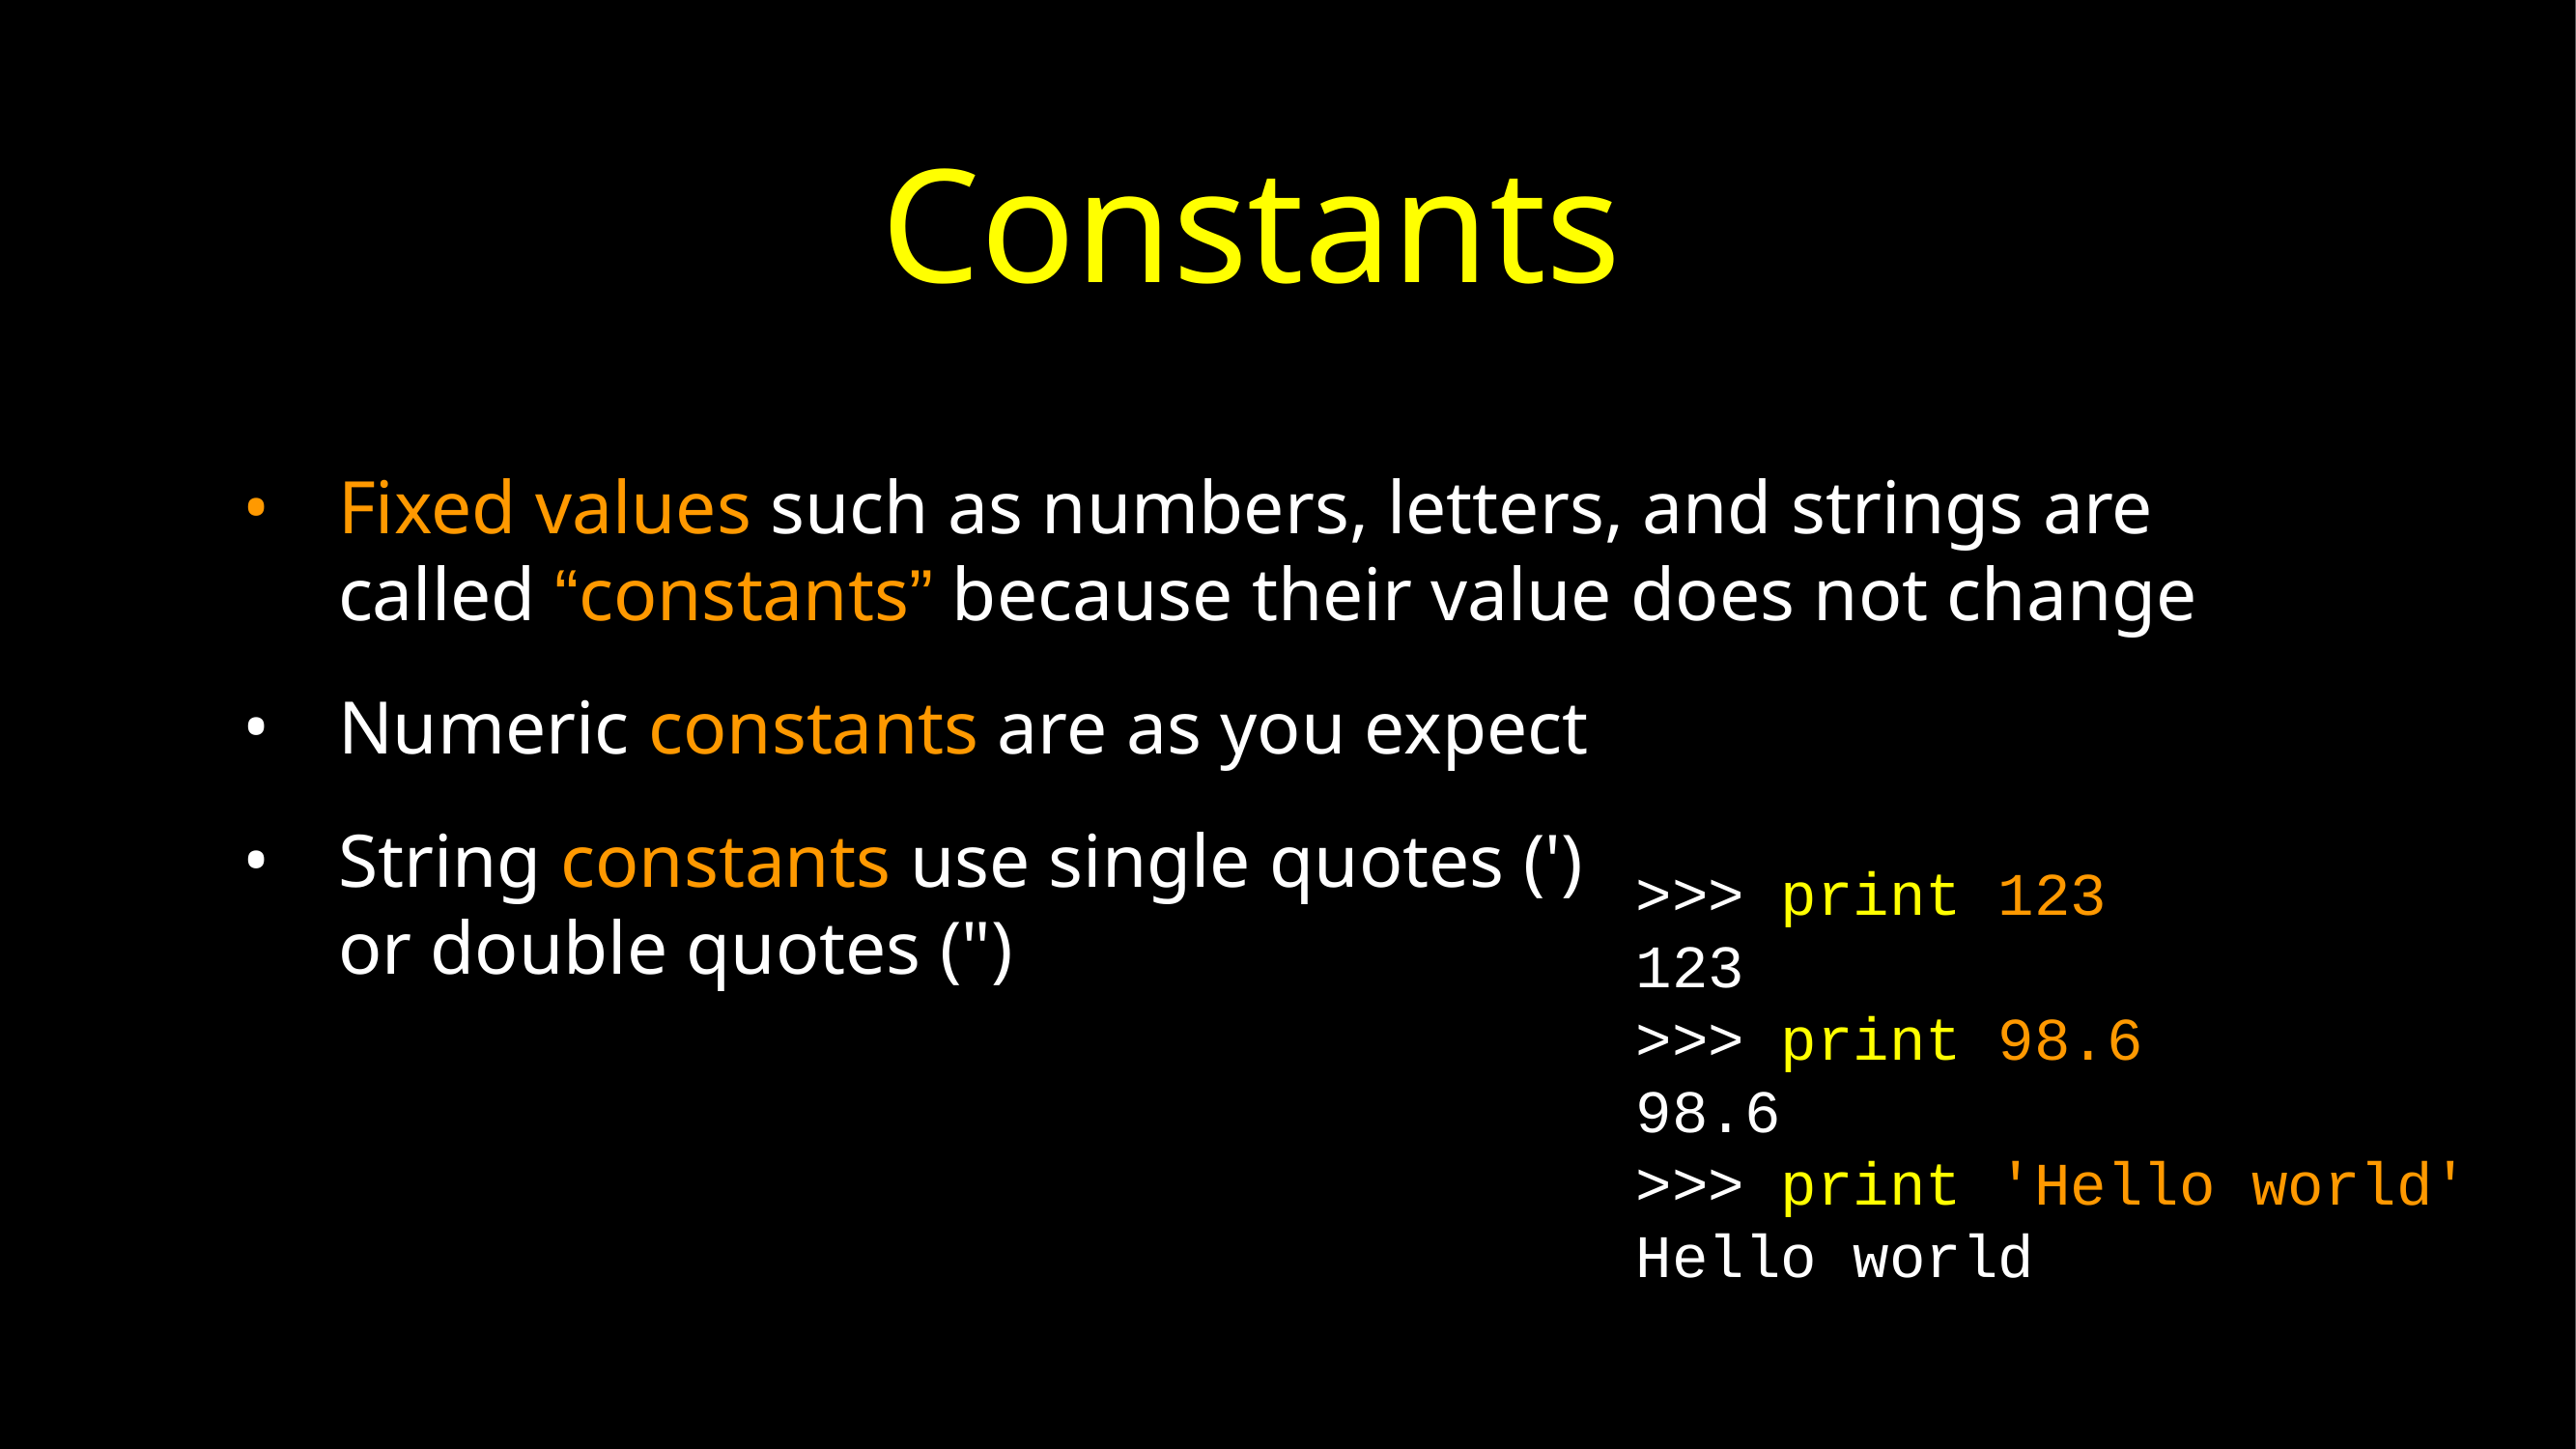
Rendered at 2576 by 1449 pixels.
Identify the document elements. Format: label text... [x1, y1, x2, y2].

title Constants [203, 38, 2301, 401]
text_box >>> print 123 123 >>> print 98.6 98.6 >>> print 'Hello world' Hello world [1635, 799, 2479, 1347]
list Fixed values such as numbers, letters, and strings are called “constants” because their value does not change Numeric constants are as you expect String constants use single quotes (') or double quotes (") [155, 411, 2252, 1127]
